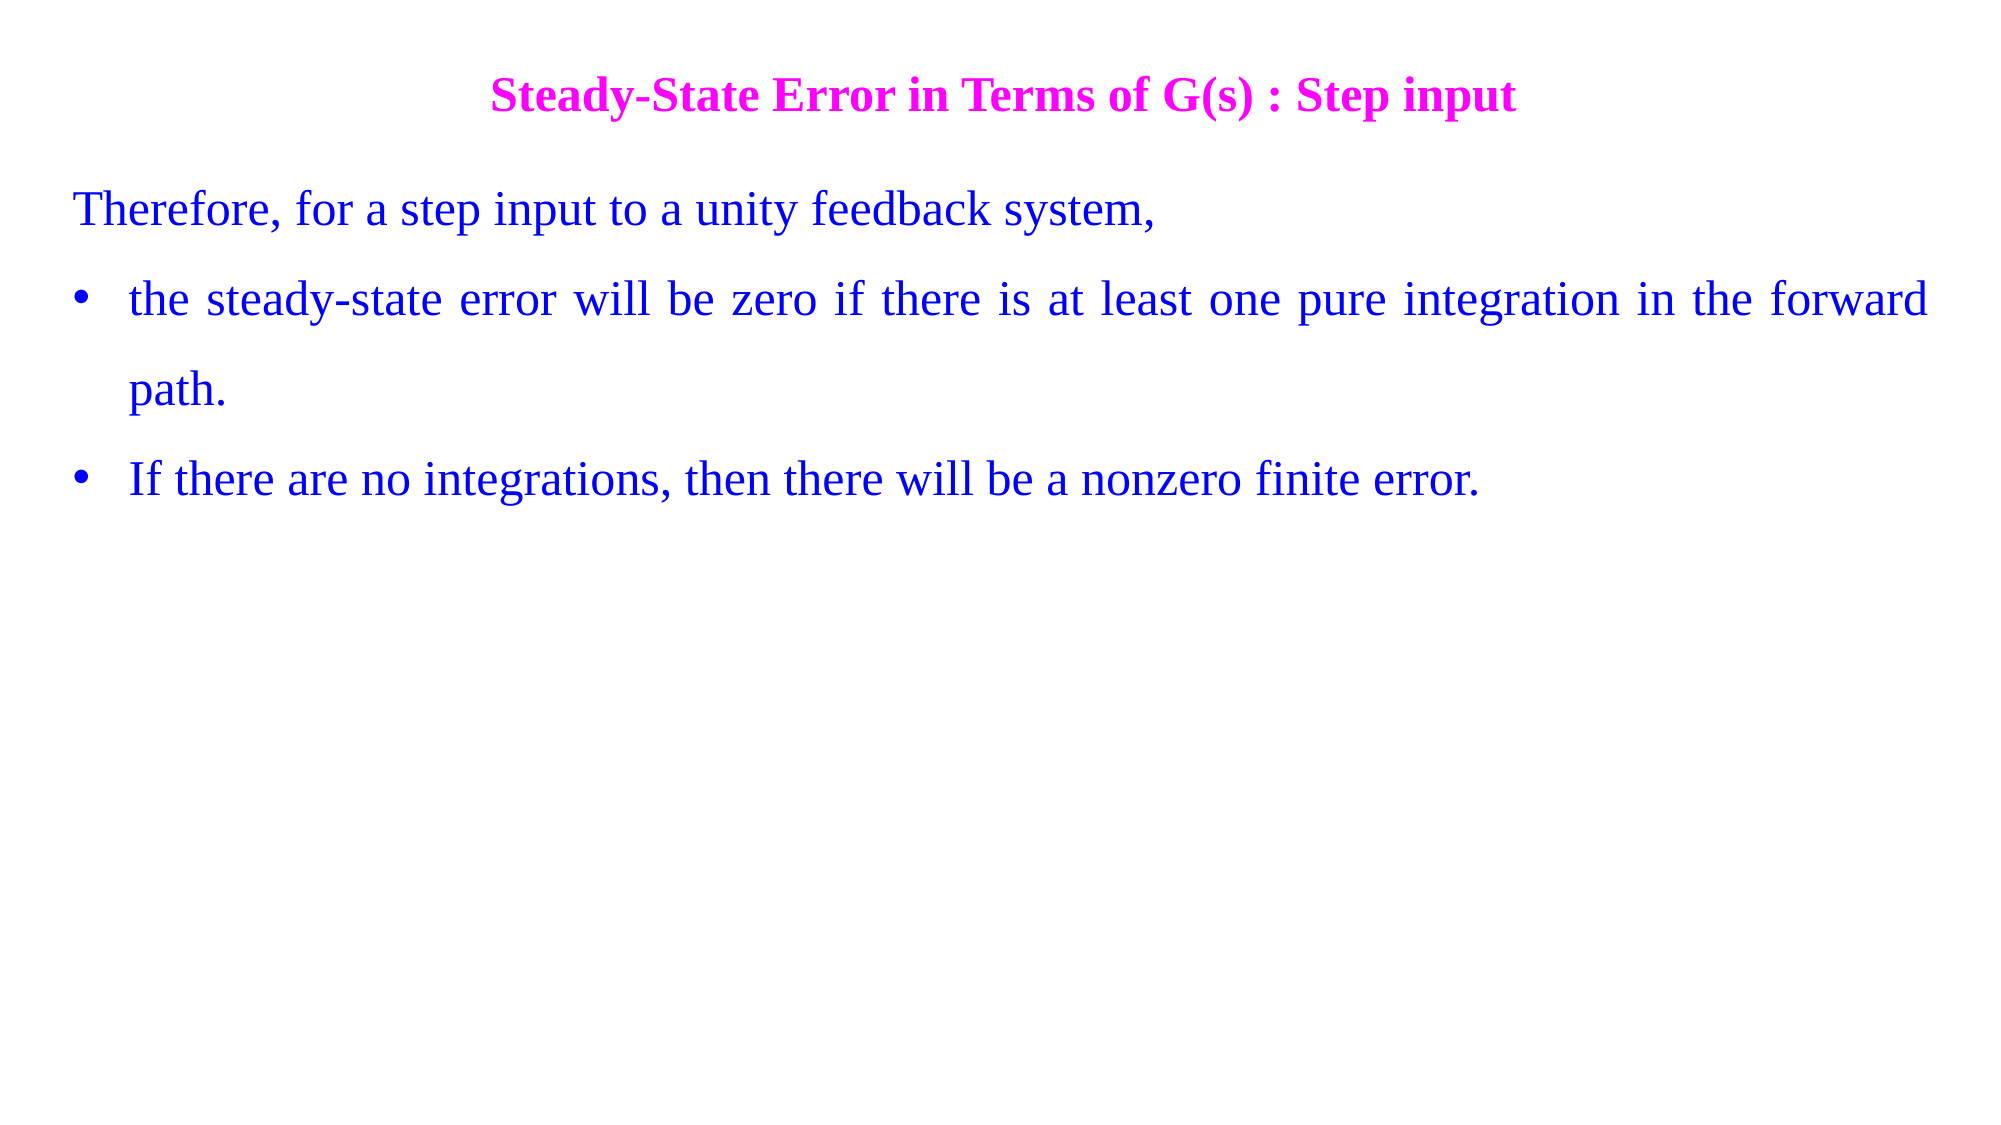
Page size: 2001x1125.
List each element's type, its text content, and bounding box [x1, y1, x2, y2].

text_box Steady-State Error in Terms of G(s) : Step input [89, 53, 1918, 129]
text_box Therefore, for a step input to a unity feedback system, the steady-state error will be zero if there is at least one pure integration in the forward path. If there are no integrations, then there will be a nonzero finite error. [57, 138, 1946, 514]
